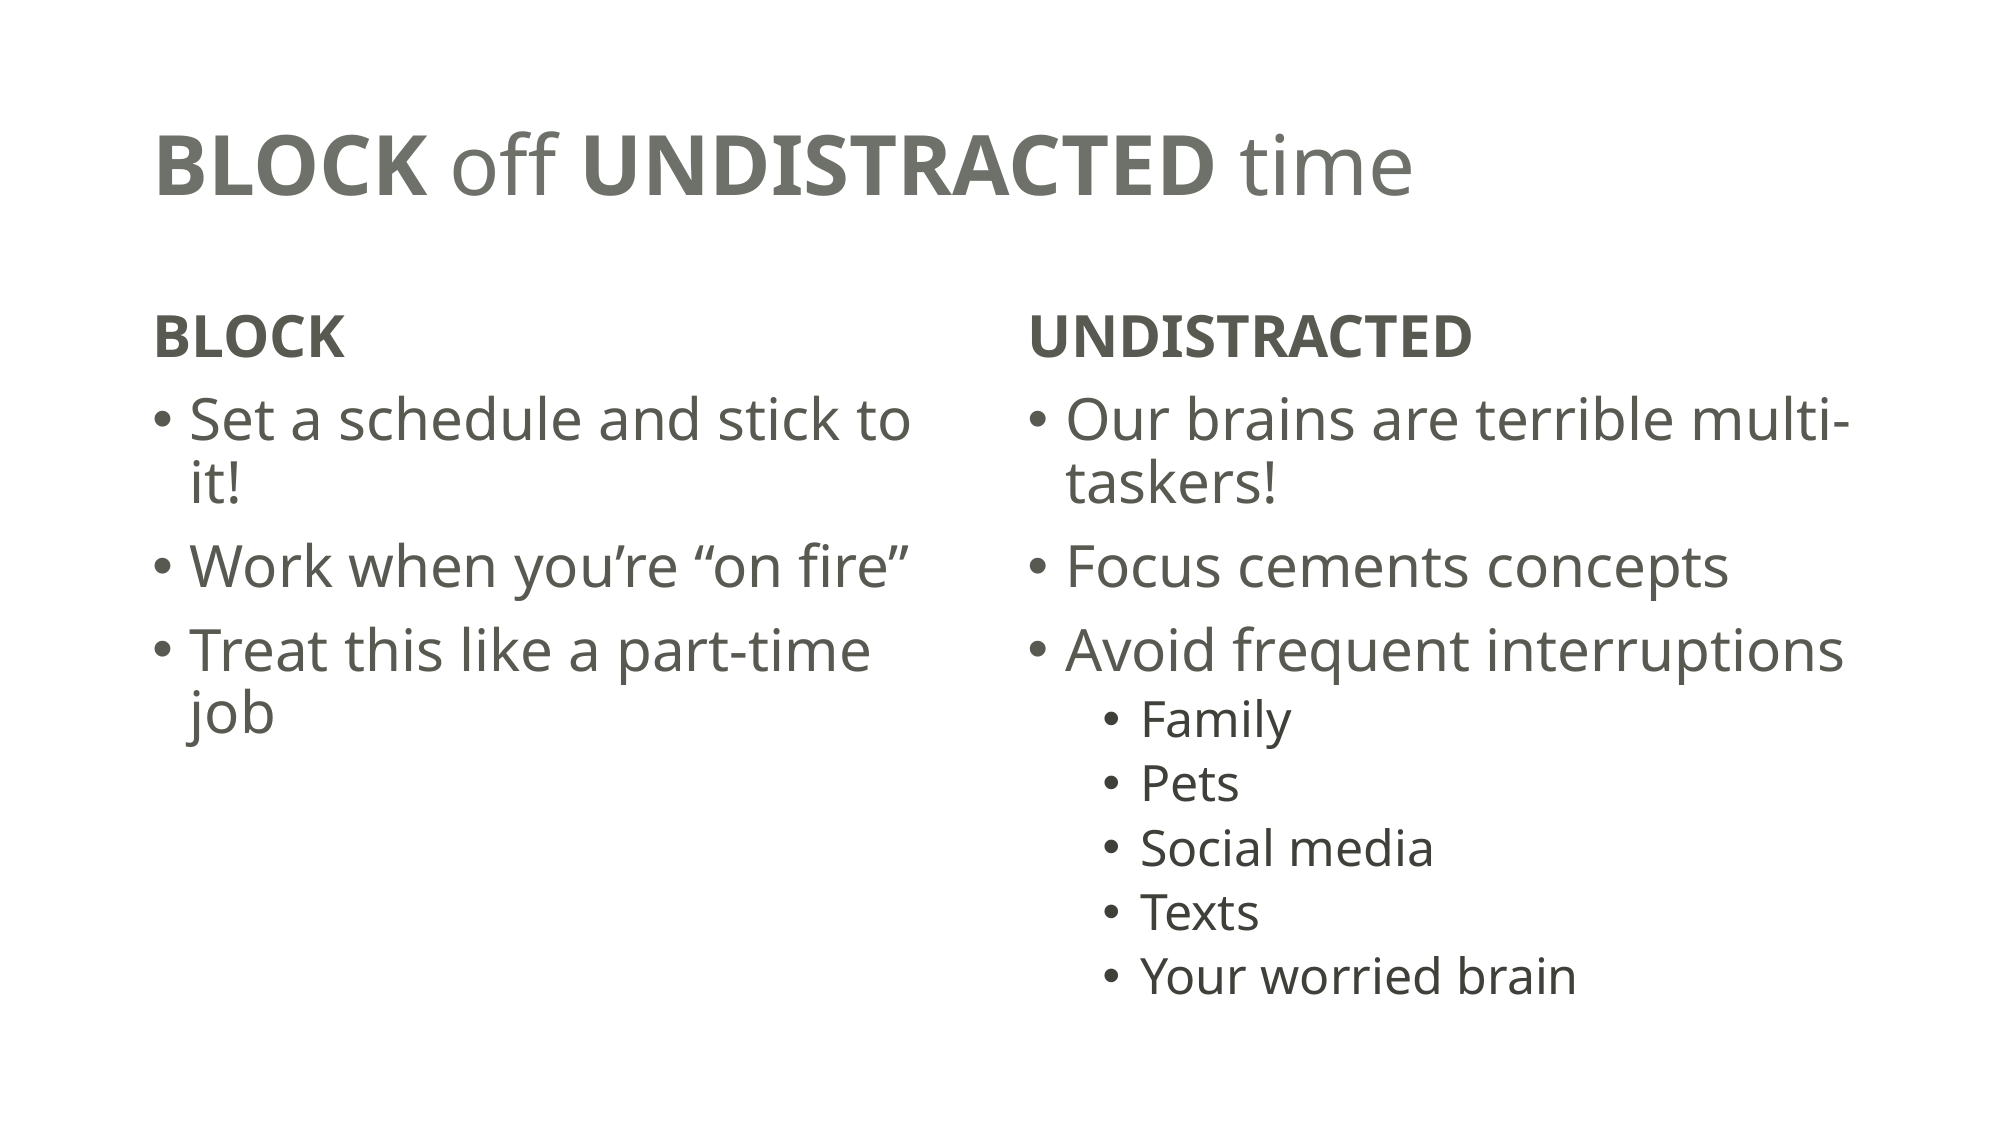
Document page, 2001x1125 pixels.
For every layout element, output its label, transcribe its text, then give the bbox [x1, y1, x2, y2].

list UNDISTRACTED Our brains are terrible multi-taskers! Focus cements concepts Avoid frequent interruptions Family Pets Social media Texts Your worried brain [1012, 299, 1962, 1014]
list BLOCK Set a schedule and stick to it! Work when you’re “on fire” Treat this like a part-time job [137, 299, 988, 1014]
title BLOCK off UNDISTRACTED time [137, 59, 1863, 278]
